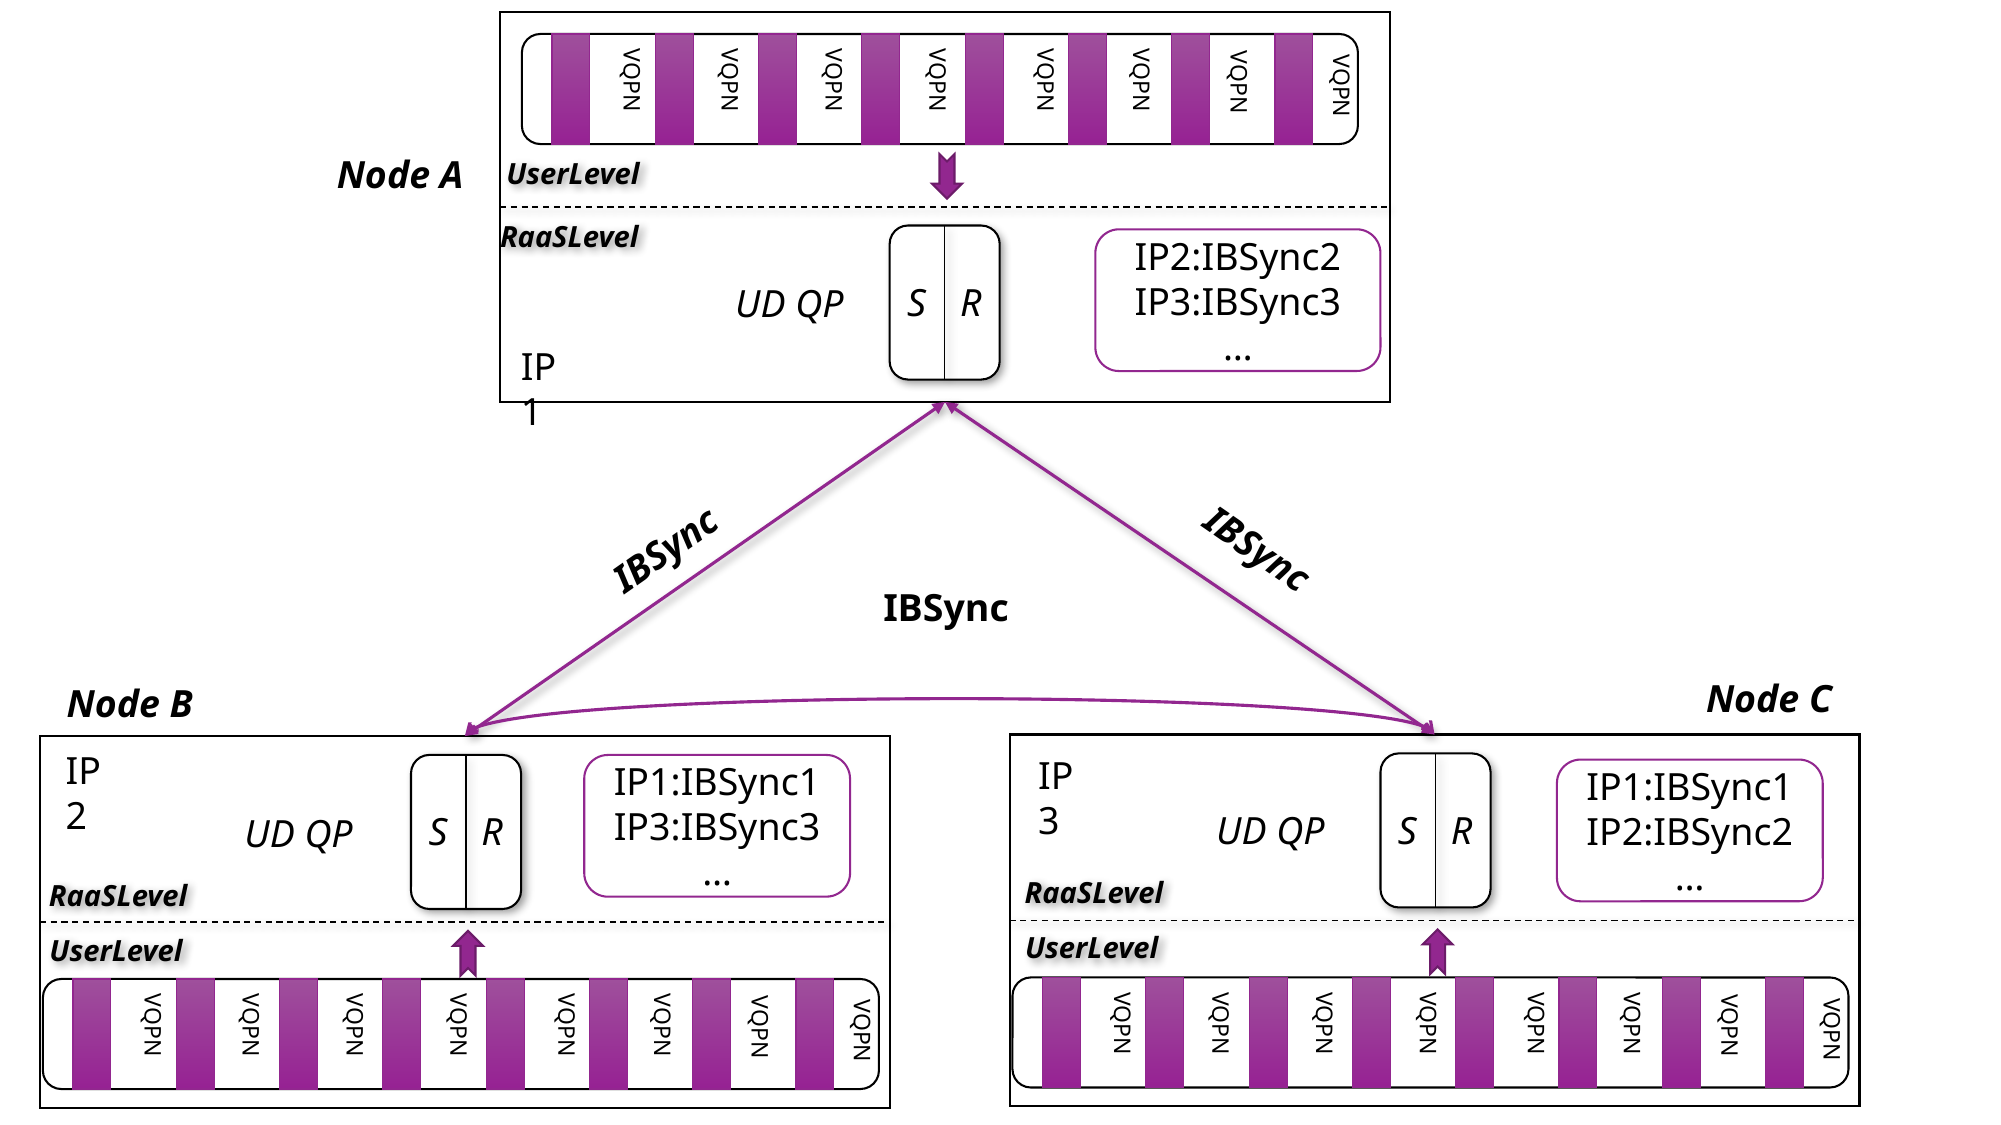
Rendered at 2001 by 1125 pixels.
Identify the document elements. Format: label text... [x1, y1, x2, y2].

text_box [39, 735, 891, 1109]
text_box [951, 401, 1435, 735]
text_box VQPN [214, 978, 273, 1056]
text_box IP2:IBSync2 IP3:IBSync3 … [1094, 228, 1382, 373]
text_box VQPN [318, 978, 377, 1056]
text_box IP1:IBSync1 IP2:IBSync2 … [1555, 758, 1824, 903]
text_box S [413, 800, 463, 861]
text_box [499, 11, 1391, 206]
text_box [520, 32, 1359, 146]
text_box VQPN [1795, 983, 1854, 1060]
text_box [1011, 976, 1850, 1089]
text_box [1009, 733, 1861, 1107]
text_box IP1 [506, 336, 589, 401]
text_box [945, 224, 1001, 381]
text_box [1420, 927, 1456, 977]
text_box [486, 978, 525, 1090]
text_box [1145, 977, 1184, 1088]
text_box [965, 33, 1004, 145]
text_box [41, 977, 880, 1091]
text_box [589, 978, 628, 1090]
text_box S [1383, 799, 1432, 860]
text_box VQPN [1105, 33, 1164, 111]
text_box [692, 978, 731, 1090]
text_box VQPN [1086, 982, 1145, 1055]
text_box VQPN [723, 981, 782, 1058]
text_box [382, 978, 421, 1090]
text_box [1249, 977, 1288, 1088]
text_box VQPN [595, 33, 654, 111]
text_box R [1436, 799, 1488, 860]
text_box [1274, 33, 1313, 145]
text_box VQPN [797, 33, 856, 111]
text_box [655, 33, 694, 145]
text_box [1765, 977, 1804, 1088]
text_box RaaSLevel [1009, 866, 1179, 917]
text_box [1558, 977, 1597, 1088]
text_box VQPN [693, 33, 752, 111]
text_box Node B [51, 672, 209, 733]
text_box VQPN [1288, 977, 1347, 1055]
text_box [409, 753, 523, 911]
text_box [176, 978, 215, 1090]
text_box [929, 151, 965, 201]
text_box VQPN [826, 984, 885, 1062]
text_box RaaSLevel [485, 210, 654, 261]
text_box R [953, 271, 997, 332]
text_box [464, 401, 945, 736]
text_box VQPN [116, 985, 175, 1056]
text_box [72, 985, 111, 1090]
text_box VQPN [626, 978, 685, 1056]
text_box [499, 213, 1391, 401]
text_box [1171, 33, 1210, 145]
text_box [758, 33, 797, 145]
text_box UD QP [720, 272, 859, 333]
text_box VQPN [1202, 36, 1261, 113]
text_box IP1:IBSync1 IP3:IBSync3 … [583, 753, 852, 898]
text_box [861, 33, 900, 145]
text_box [1042, 982, 1081, 1088]
text_box IP2 [50, 739, 134, 844]
text_box [551, 33, 590, 145]
text_box IP3 [1023, 744, 1106, 849]
text_box [1662, 977, 1701, 1088]
text_box S [892, 271, 941, 332]
text_box [279, 978, 318, 1090]
text_box Node C [1691, 667, 1848, 728]
text_box UD QP [1201, 799, 1340, 860]
text_box VQPN [1305, 39, 1364, 117]
text_box [888, 224, 948, 381]
text_box VQPN [901, 33, 960, 111]
text_box [1455, 977, 1494, 1088]
text_box VQPN [1693, 979, 1752, 1057]
text_box VQPN [530, 978, 589, 1056]
text_box VQPN [1392, 977, 1451, 1055]
text_box VQPN [1595, 977, 1654, 1055]
text_box VQPN [1500, 977, 1559, 1055]
text_box [1352, 977, 1391, 1088]
text_box VQPN [1009, 33, 1068, 111]
text_box VQPN [422, 978, 481, 1056]
text_box RaaSLevel [34, 869, 203, 920]
text_box UserLevel [1010, 923, 1174, 972]
text_box R [467, 800, 518, 861]
text_box UD QP [229, 802, 368, 863]
text_box UserLevel [491, 147, 655, 198]
text_box VQPN [1184, 977, 1243, 1055]
text_box UserLevel [34, 925, 198, 975]
text_box [450, 929, 486, 979]
text_box Node A [322, 143, 479, 204]
text_box [795, 978, 834, 1090]
text_box [1068, 33, 1107, 145]
text_box [1379, 752, 1492, 909]
